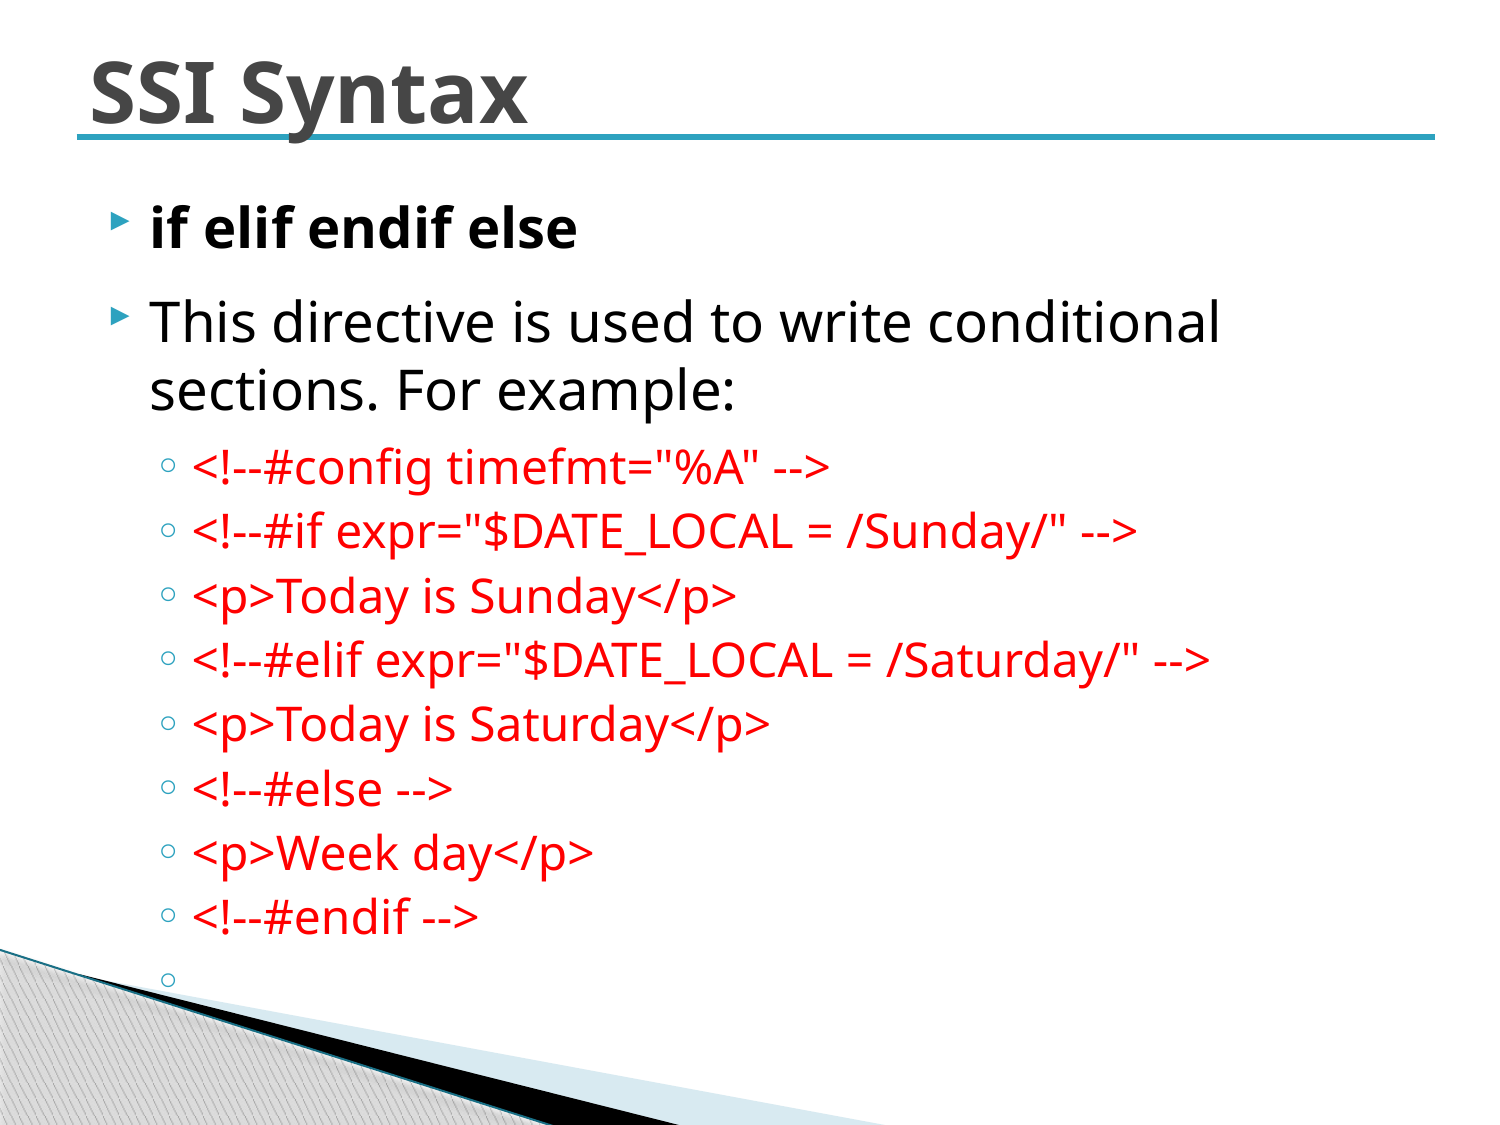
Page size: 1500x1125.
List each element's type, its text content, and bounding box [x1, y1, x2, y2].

title SSI Syntax [75, 0, 1425, 183]
list if elif endif else This directive is used to write conditional sections. For example: <!--#config timefmt="%A" --> <!--#if expr="$DATE_LOCAL = /Sunday/" --> <p>Today is Sunday</p> <!--#elif expr="$DATE_LOCAL = /Saturday/" --> <p>Today is Saturday</p> <!--#else --> <p>Week day</p> <!--#endif --> [75, 184, 1425, 1024]
